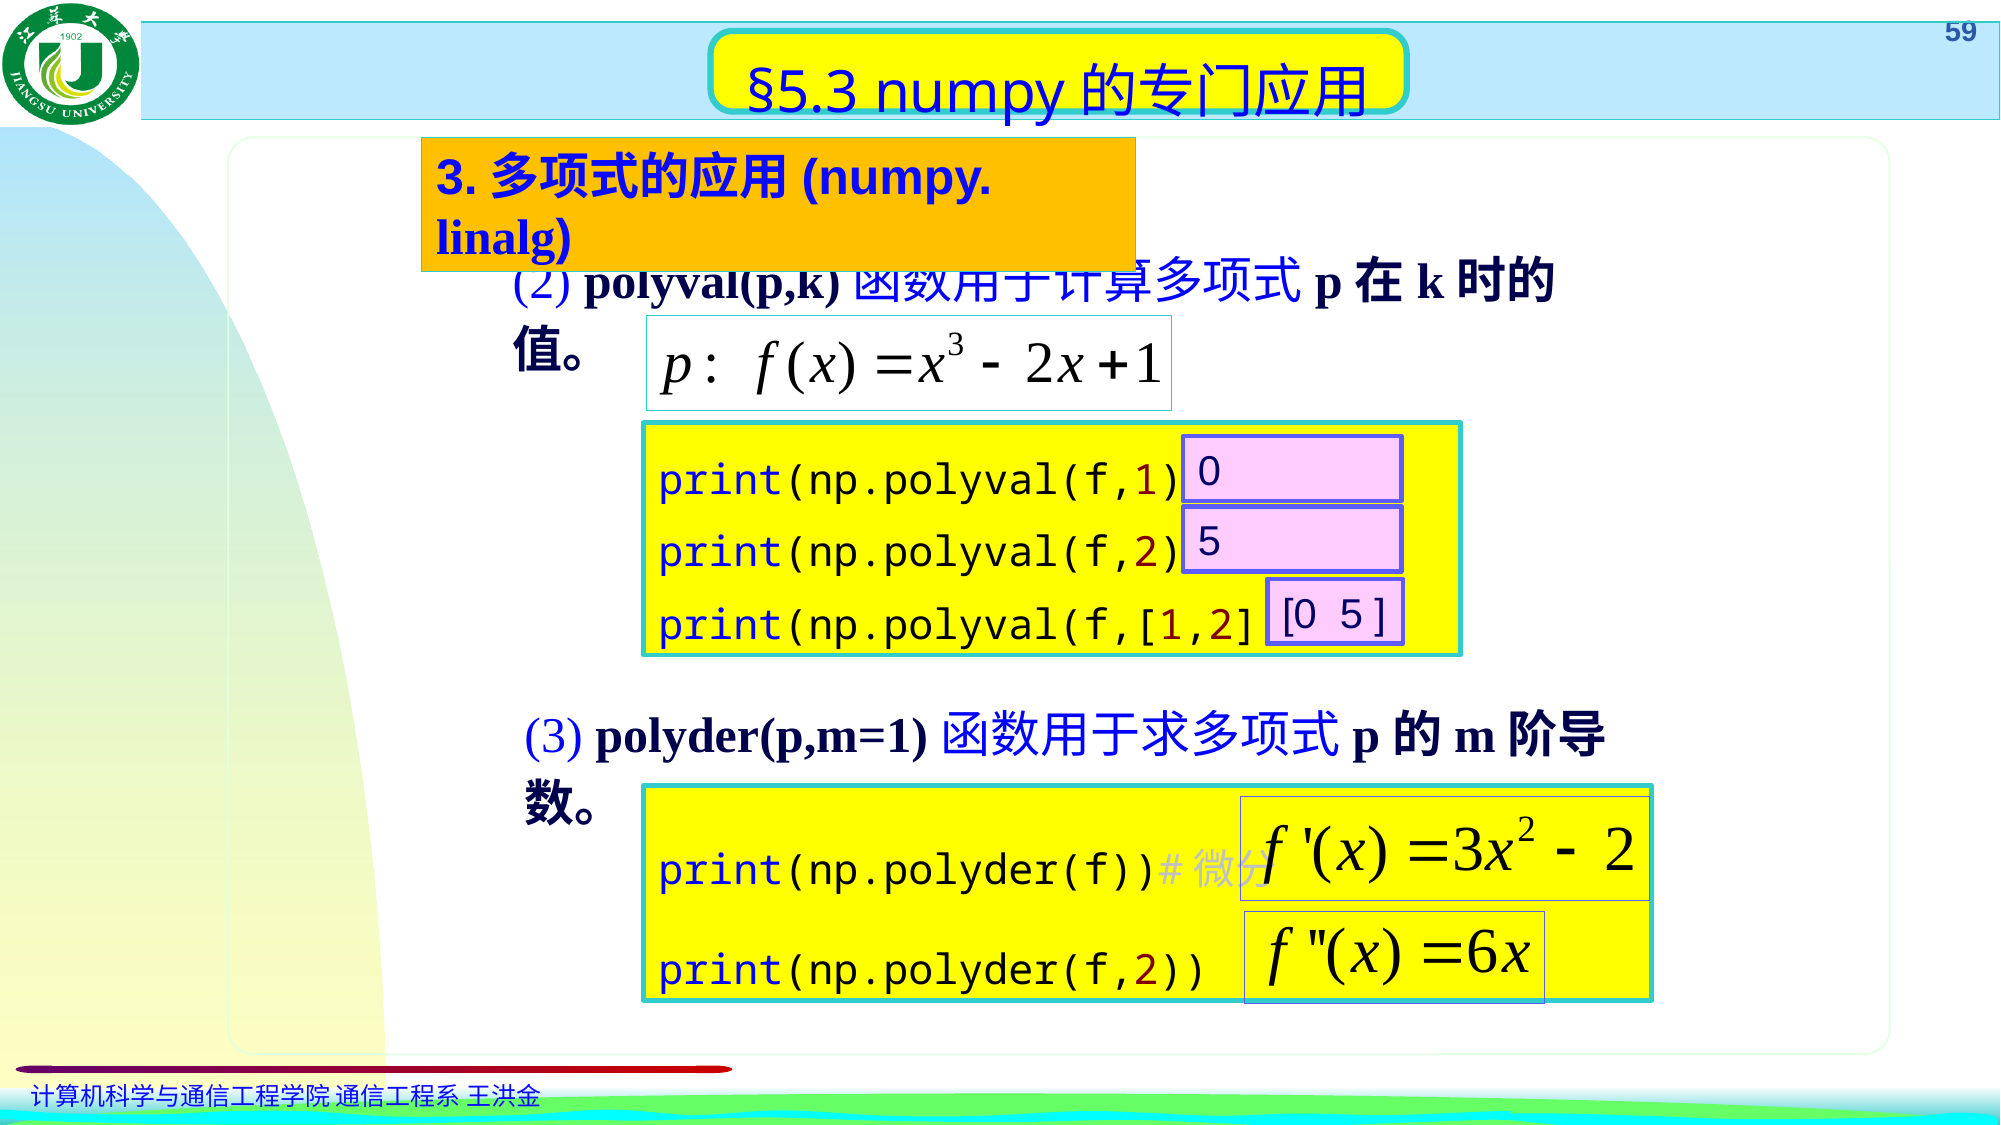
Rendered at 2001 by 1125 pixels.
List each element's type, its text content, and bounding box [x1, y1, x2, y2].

text_box 3.多项式的应用(numpy. linalg) [421, 137, 1136, 272]
picture [0, 1, 141, 127]
text_box print(np.polyval(f,1)) print(np.polyval(f,2)) print(np.polyval(f,[1,2])) [643, 422, 1461, 656]
text_box 5 [1183, 506, 1402, 572]
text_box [1239, 796, 1650, 901]
text_box print(np.polyder(f))#微分 print(np.polyder(f,2)) [643, 785, 1652, 1001]
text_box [1244, 911, 1545, 1004]
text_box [645, 314, 1172, 411]
text_box (3) polyder(p,m=1)函数用于求多项式p的m阶导数。 [509, 685, 1680, 839]
text_box [0 5 ] [1267, 579, 1404, 644]
text_box §5.3 numpy的专门应用 [710, 30, 1407, 112]
text_box 0 [1183, 436, 1402, 501]
text_box (2) polyval(p,k)函数用于计算多项式p在k时的值。 [497, 231, 1650, 385]
